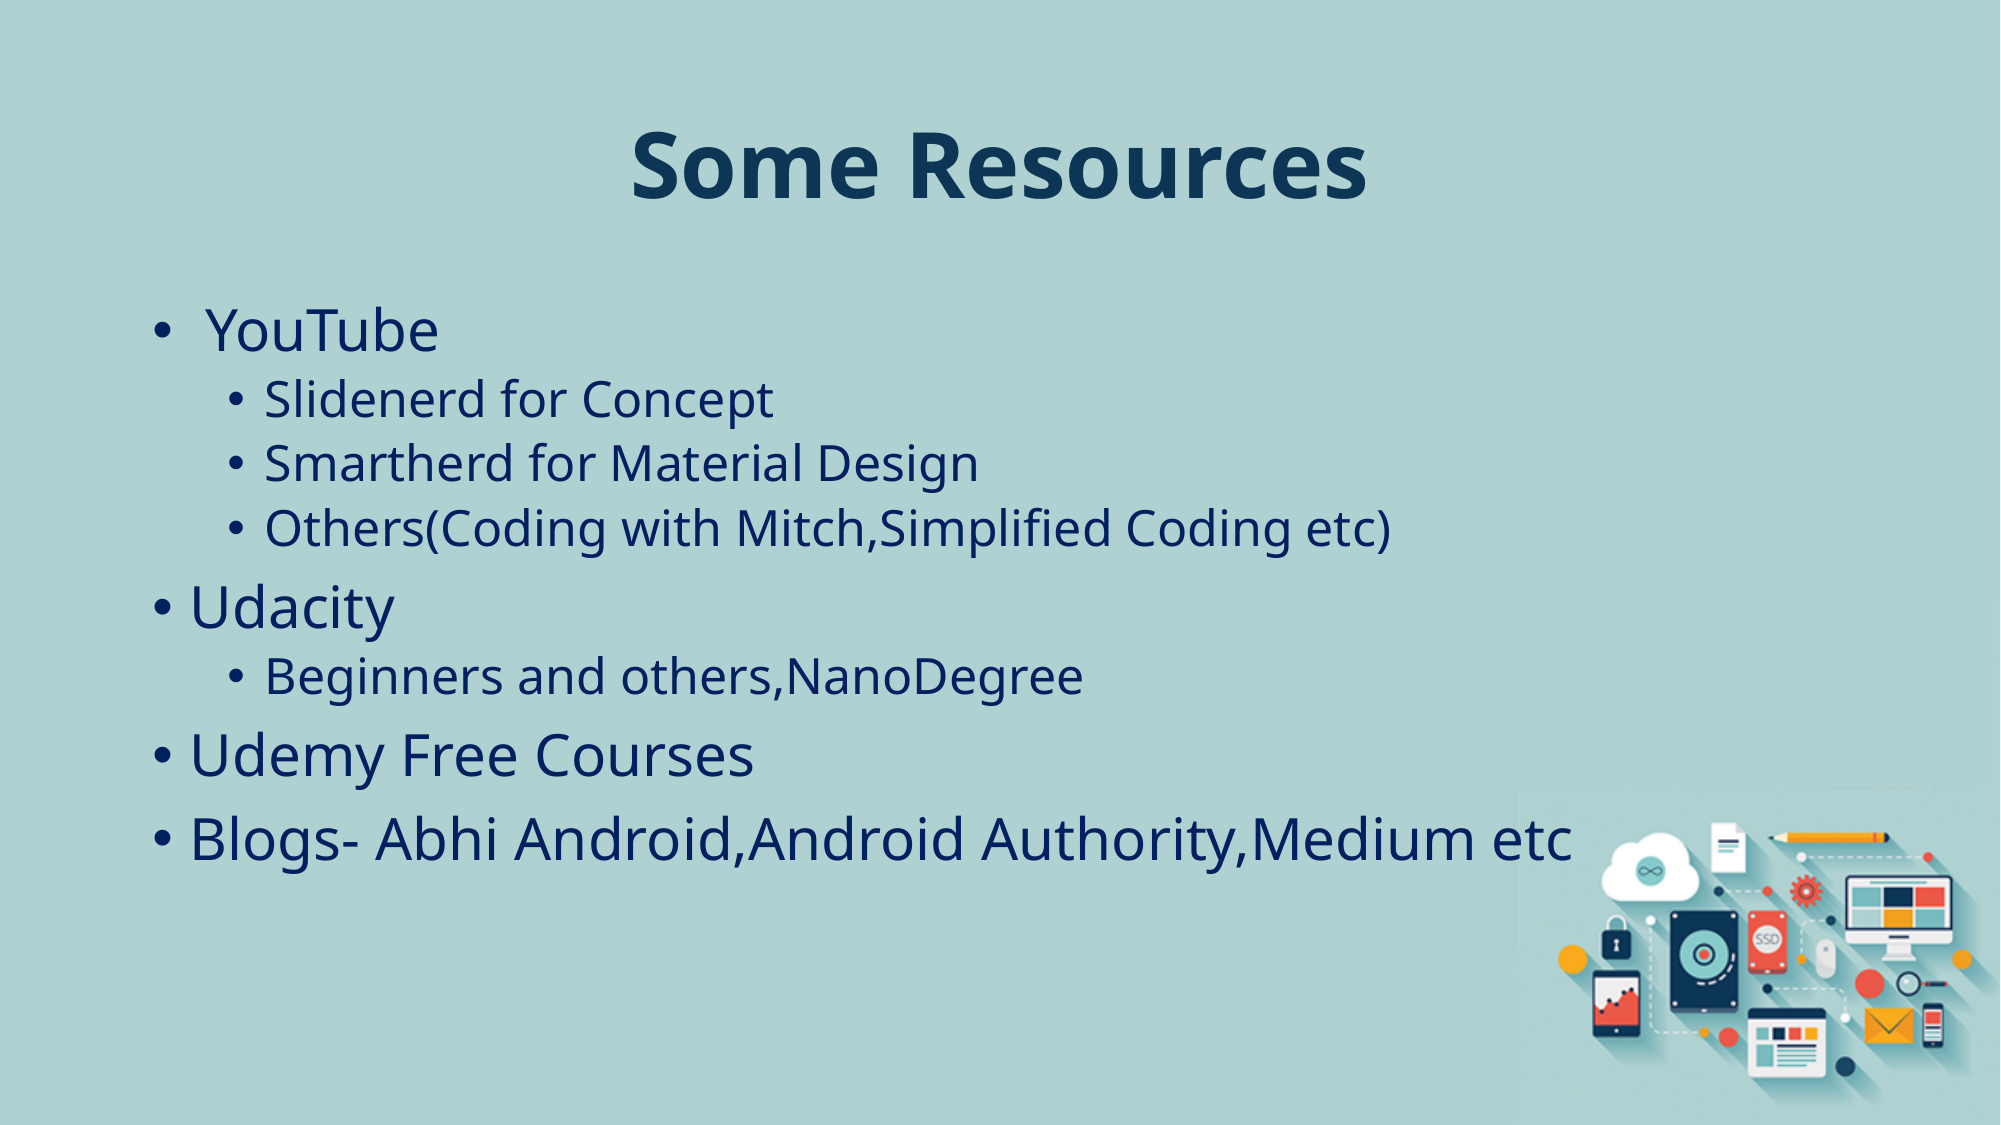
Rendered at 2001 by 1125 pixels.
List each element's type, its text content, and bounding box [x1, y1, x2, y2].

list YouTube Slidenerd for Concept Smartherd for Material Design Others(Coding with Mitch,Simplified Coding etc) Udacity Beginners and others,NanoDegree Udemy Free Courses Blogs- Abhi Android,Android Authority,Medium etc [137, 293, 1863, 1014]
title Some Resources [137, 59, 1863, 278]
picture [0, 0, 2001, 1125]
